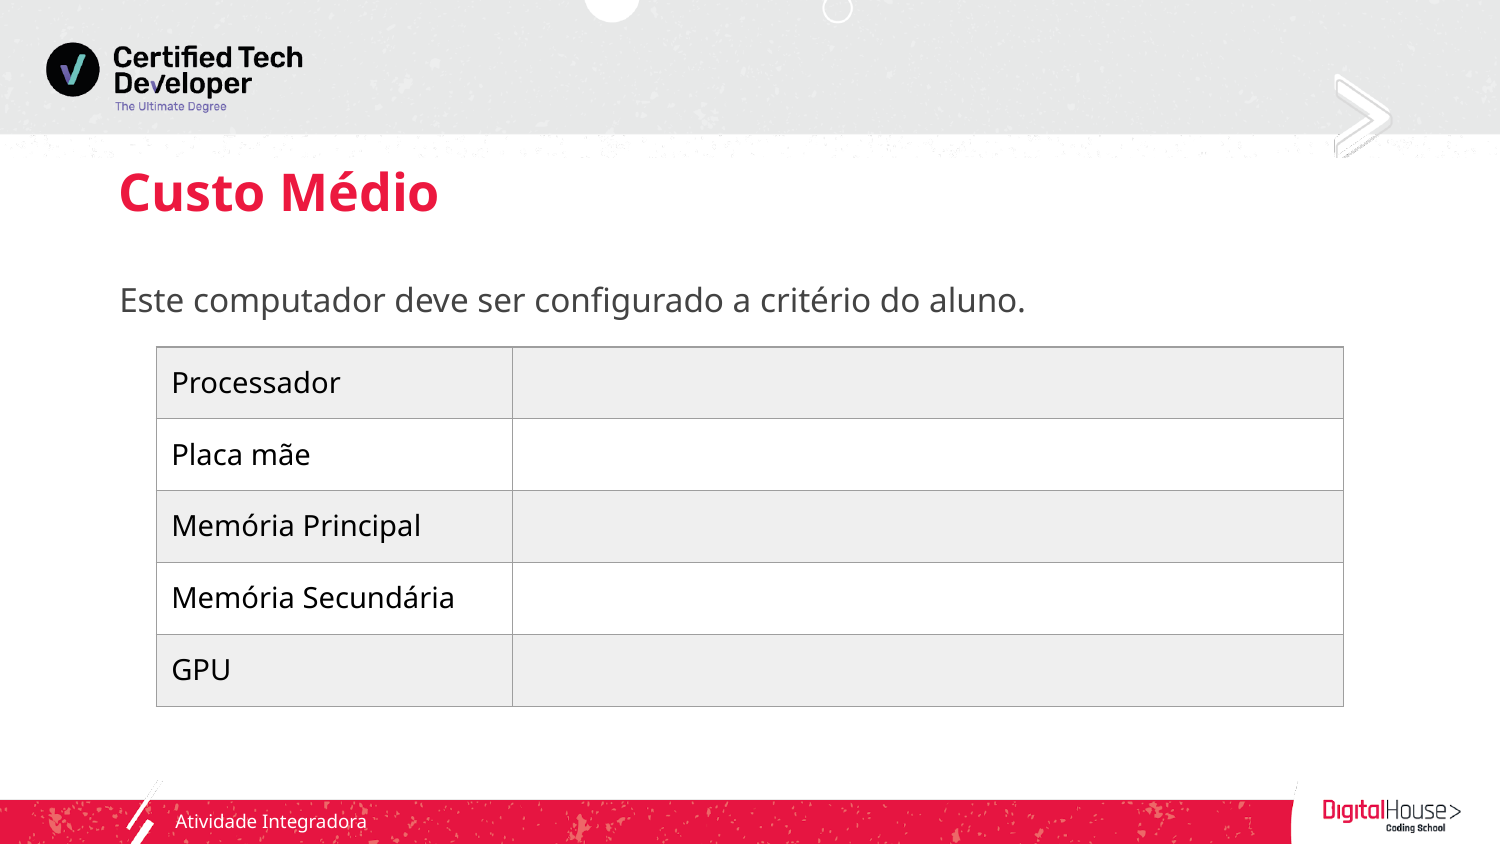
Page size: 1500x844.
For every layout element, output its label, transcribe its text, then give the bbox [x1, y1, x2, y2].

text_box [167, 297, 659, 346]
title Custo Médio [103, 143, 1382, 238]
table_cell Memória Principal [157, 491, 512, 562]
text_box Este computador deve ser configurado a critério do aluno. [104, 251, 1429, 297]
table_header [513, 348, 1343, 418]
picture [0, 780, 1500, 844]
table_cell [513, 419, 1343, 490]
table_cell Memória Secundária [157, 563, 512, 634]
table_cell GPU [157, 635, 512, 706]
table_cell [513, 635, 1343, 706]
table_cell [513, 491, 1343, 562]
table_cell Placa mãe [157, 419, 512, 490]
table_cell [513, 563, 1343, 634]
table_header Processador [157, 348, 512, 418]
picture [0, 0, 1500, 158]
text_box [132, 297, 726, 746]
